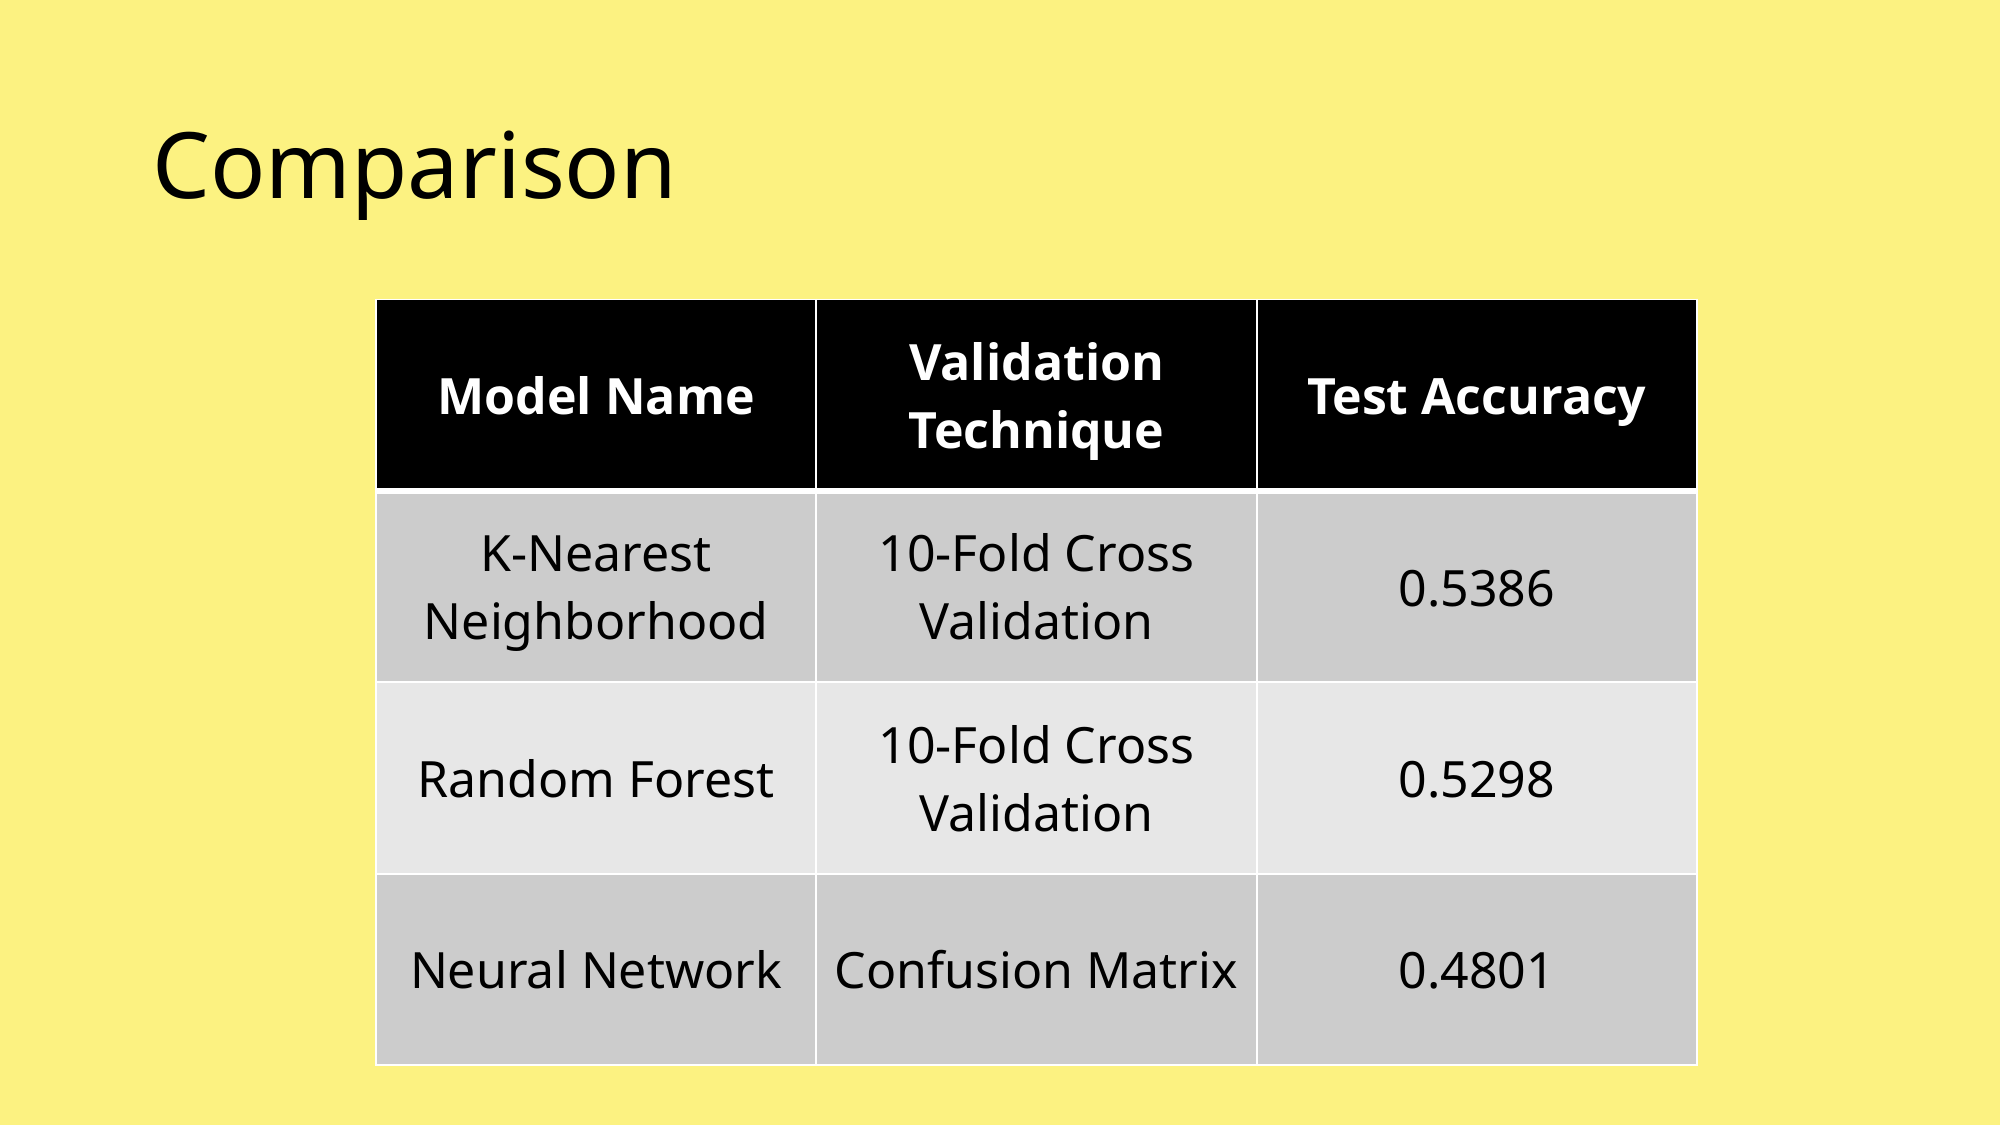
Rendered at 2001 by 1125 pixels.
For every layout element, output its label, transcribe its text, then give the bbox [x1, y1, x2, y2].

table_cell K-Nearest Neighborhood [377, 494, 815, 681]
table_cell 0.5298 [1258, 683, 1696, 873]
table_cell Random Forest [377, 683, 815, 873]
table_cell 10-Fold Cross Validation [817, 494, 1256, 681]
title Comparison [137, 59, 1863, 278]
table_cell 10-Fold Cross Validation [817, 683, 1256, 873]
table_header Model Name [377, 300, 815, 488]
table_header Test Accuracy [1258, 300, 1696, 488]
table_cell Neural Network [377, 875, 815, 1064]
table_header Validation Technique [817, 300, 1256, 488]
table_cell 0.5386 [1258, 494, 1696, 681]
table_cell 0.4801 [1258, 875, 1696, 1064]
table_cell Confusion Matrix [817, 875, 1256, 1064]
